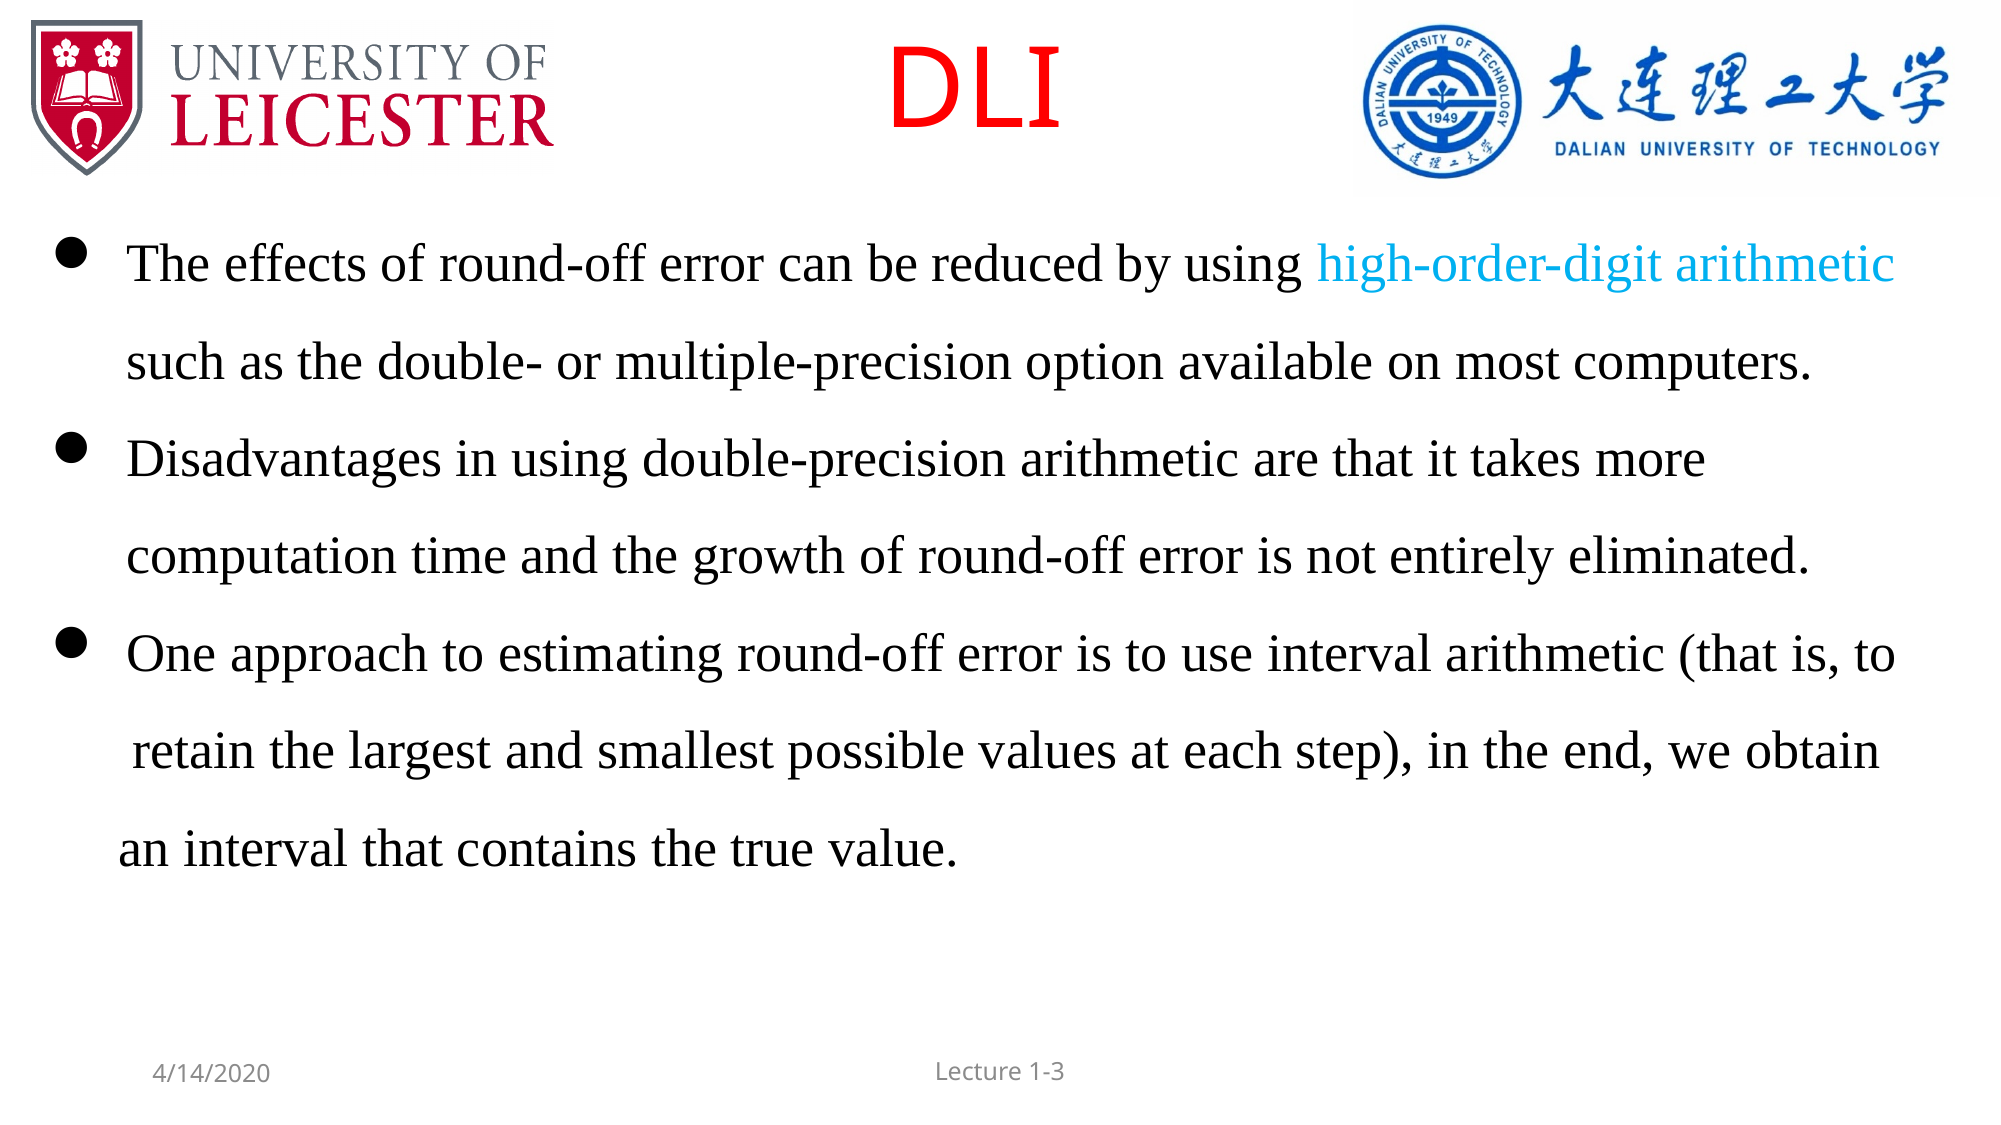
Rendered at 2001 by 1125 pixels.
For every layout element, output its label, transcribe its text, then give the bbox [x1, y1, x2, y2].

text_box The effects of round-off error can be reduced by using high-order-digit arithmetic such as the double- or multiple-precision option available on most computers. Disadvantages in using double-precision arithmetic are that it takes more computation time and the growth of round-off error is not entirely eliminated. One approach to estimating round-off error is to use interval arithmetic (that is, to retain the largest and smallest possible values at each step), in the end, we obtain an interval that contains the true value. [36, 187, 1934, 885]
text_box DLI [571, 7, 1353, 158]
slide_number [137, 1042, 588, 1103]
picture [31, 20, 554, 176]
footer Lecture 1-3 [662, 1042, 1338, 1103]
picture [1353, 0, 2000, 197]
